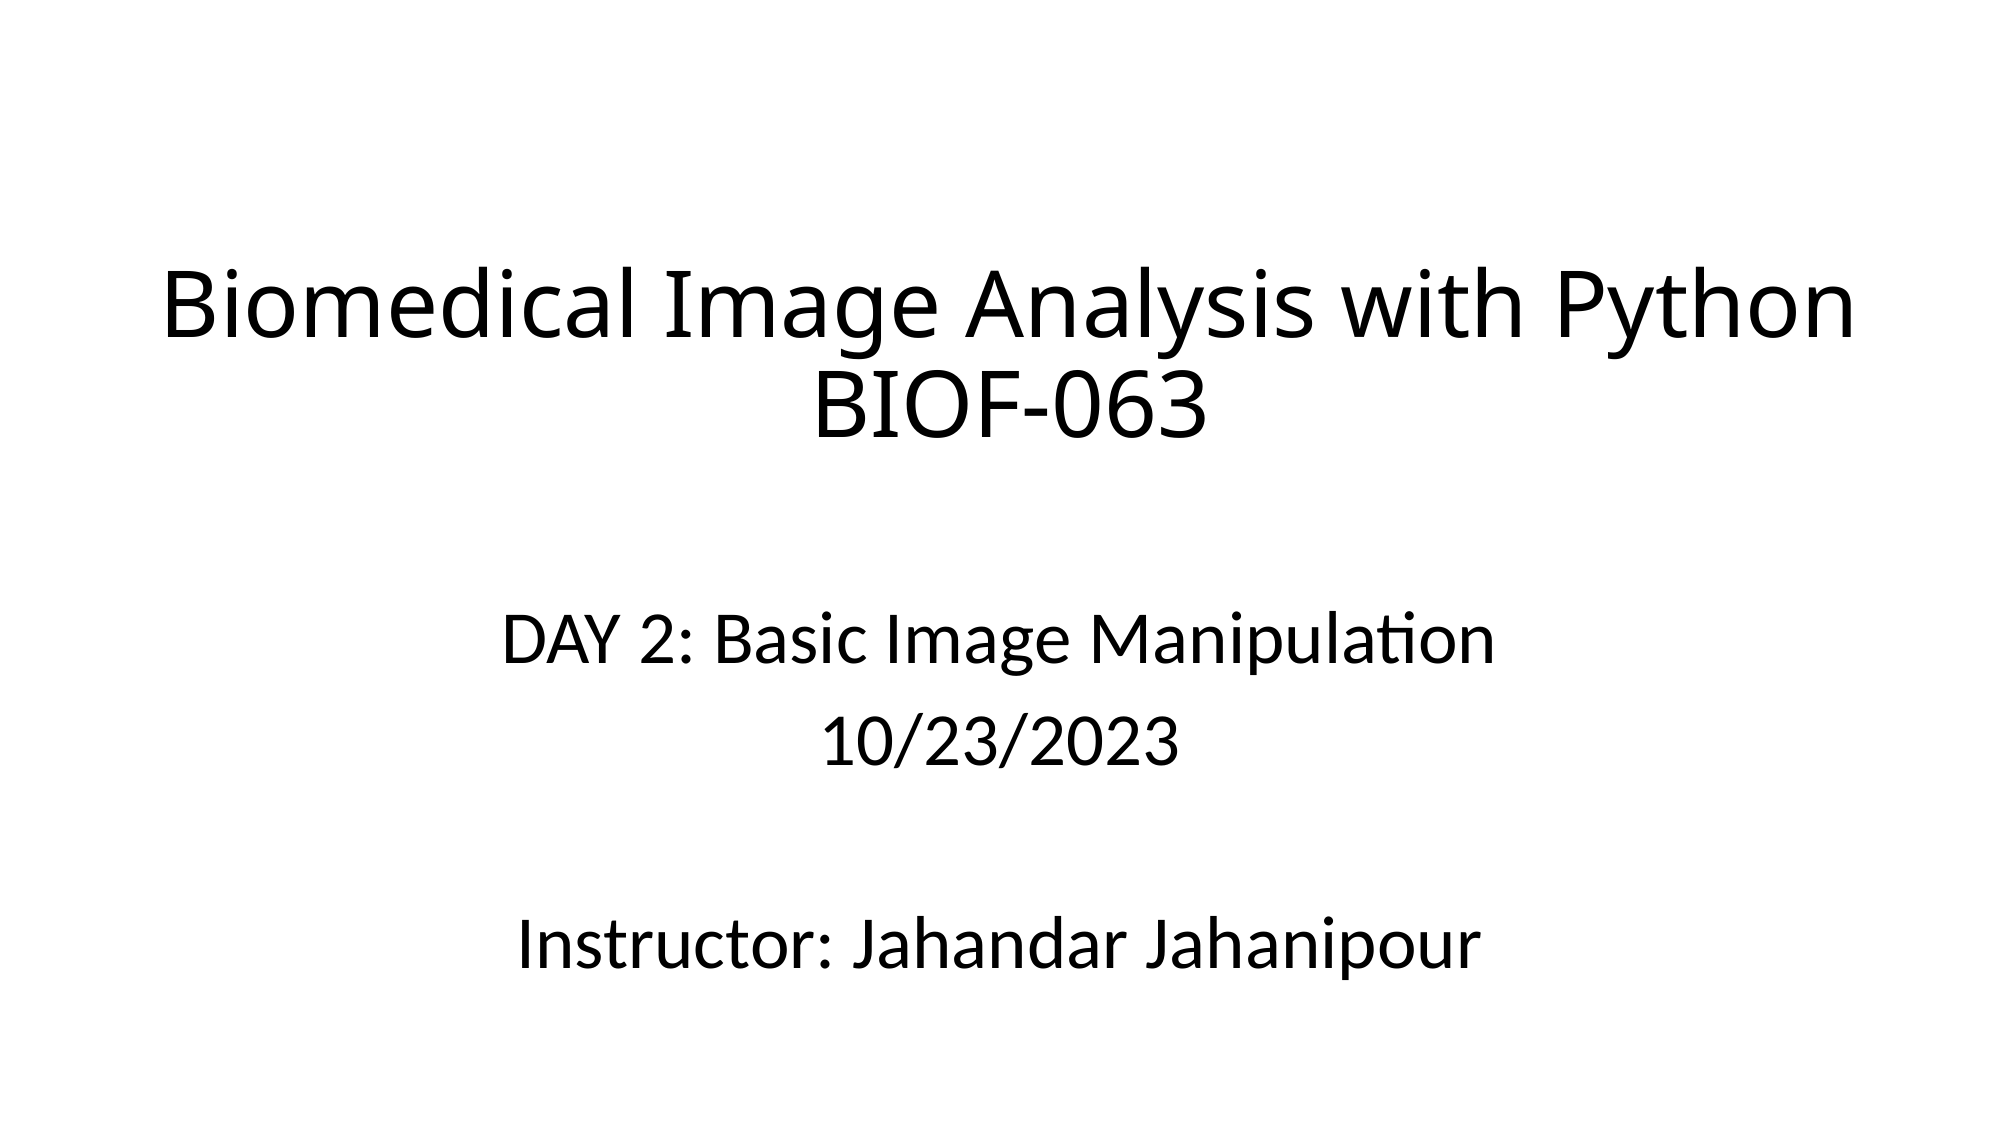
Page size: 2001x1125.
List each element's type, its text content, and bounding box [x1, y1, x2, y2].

title Biomedical Image Analysis with Python BIOF-063 [108, 184, 1912, 576]
subtitle DAY 2: Basic Image Manipulation 10/23/2023 Instructor: Jahandar Jahanipour [249, 590, 1750, 1016]
